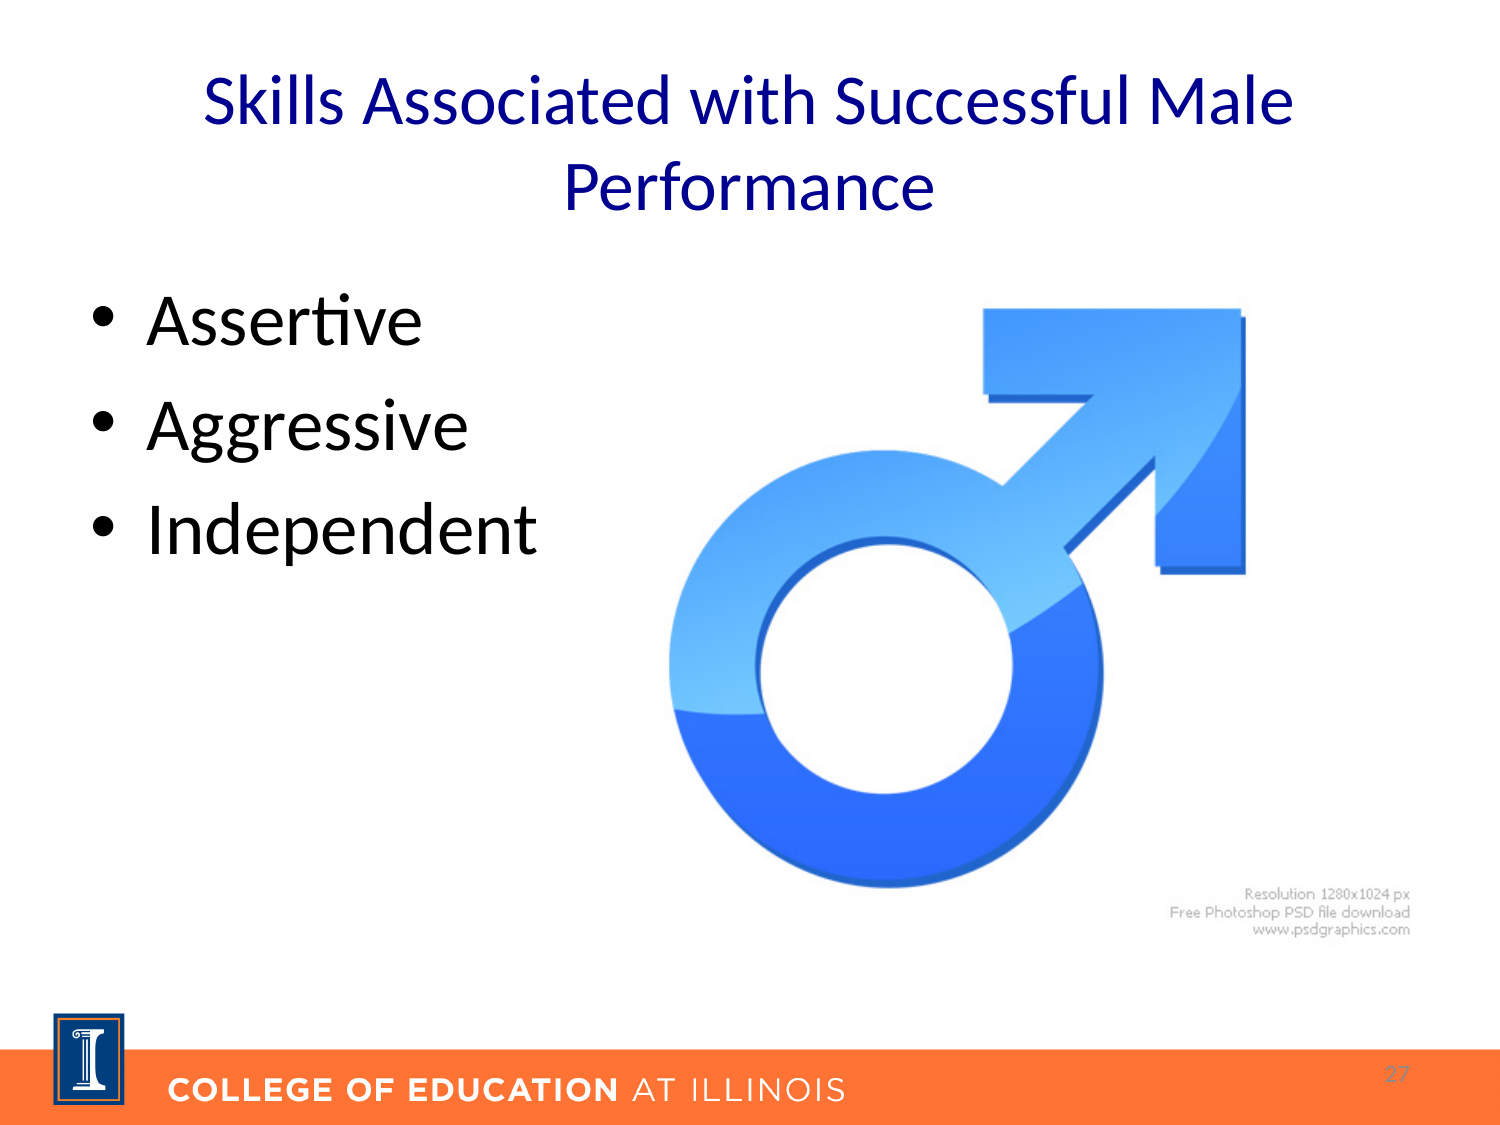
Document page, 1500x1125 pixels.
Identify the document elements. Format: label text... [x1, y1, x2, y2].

slide_number 27 [1074, 1042, 1425, 1103]
list Assertive Aggressive Independent [75, 262, 1425, 1005]
title Skills Associated with Successful Male Performance [75, 45, 1425, 233]
picture [0, 0, 1500, 1125]
